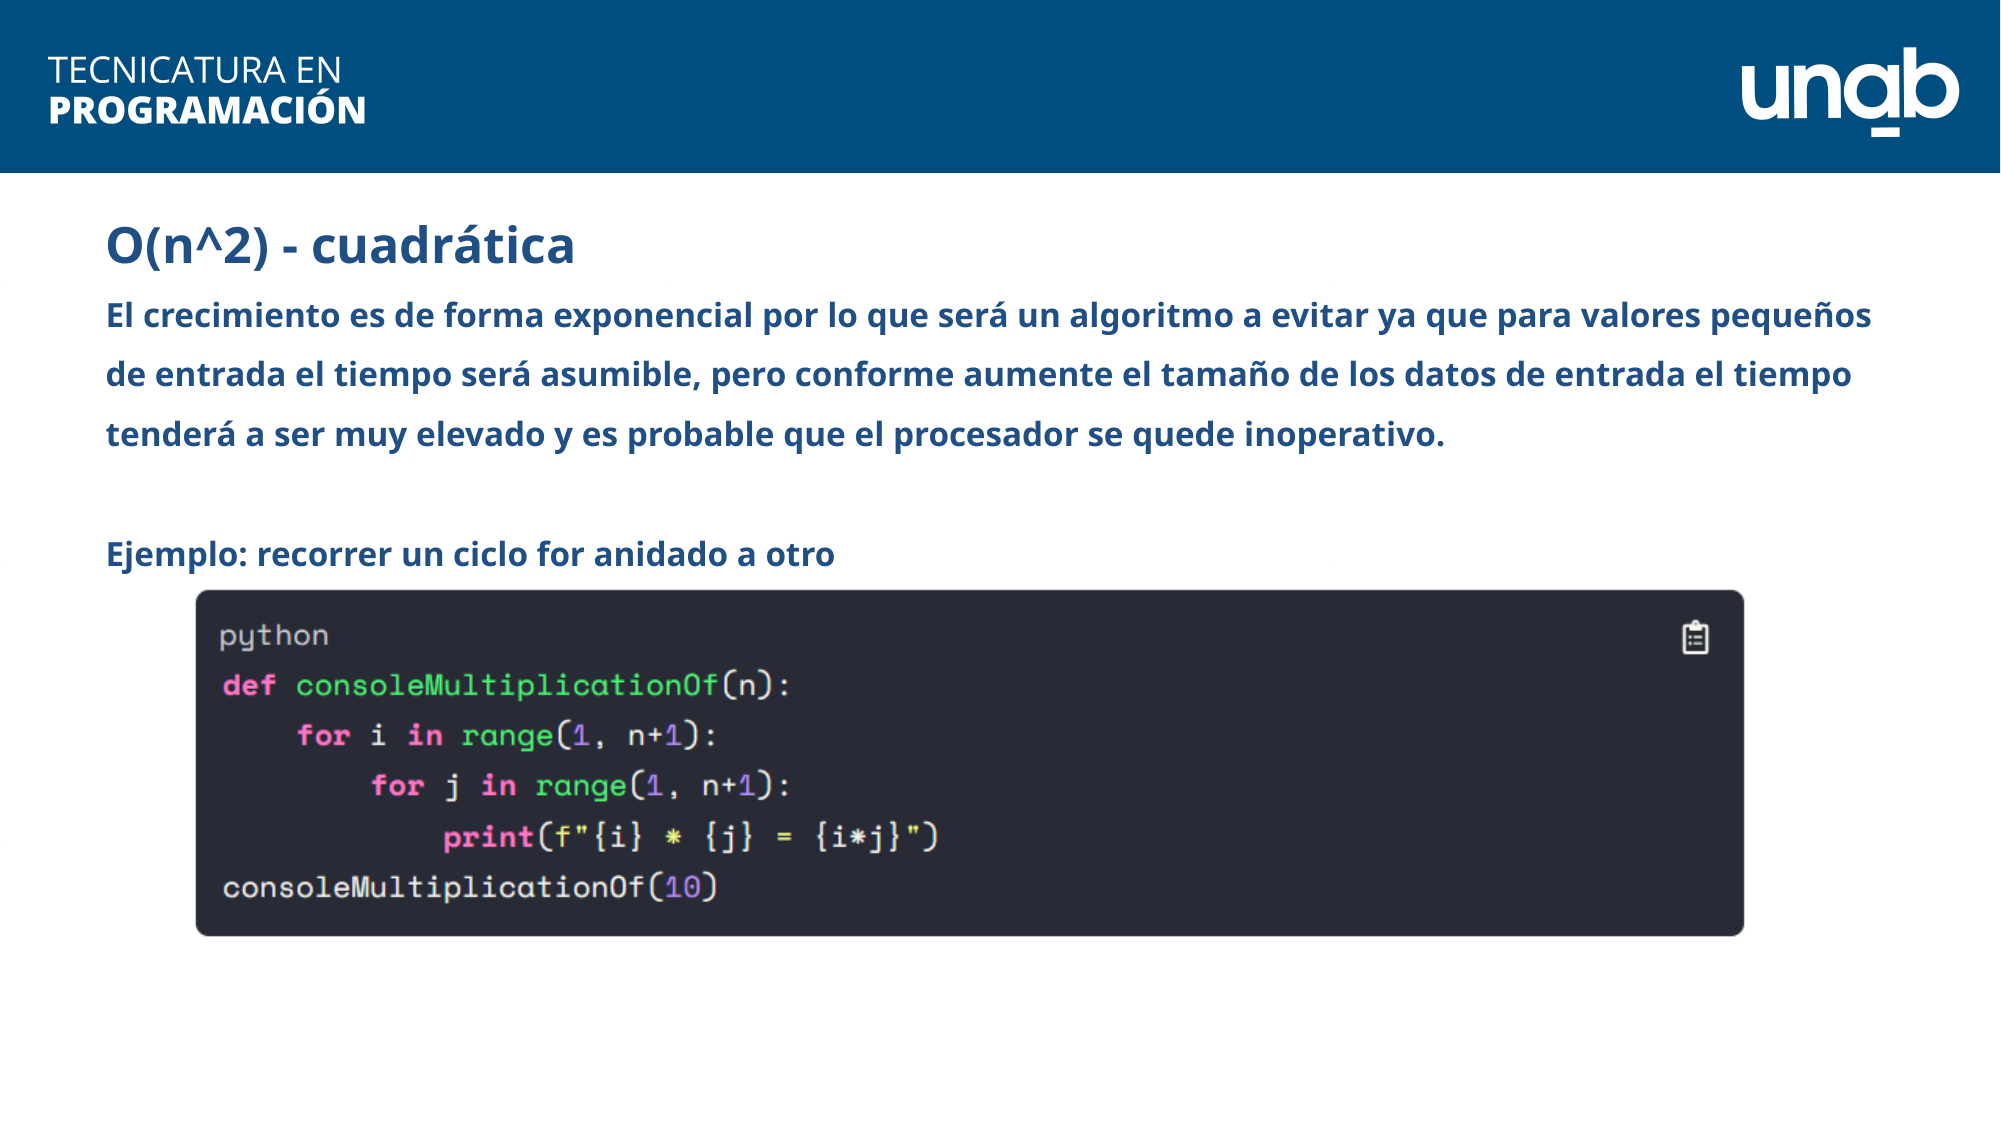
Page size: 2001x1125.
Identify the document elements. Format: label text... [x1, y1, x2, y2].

text_box O(n^2) - cuadrática El crecimiento es de forma exponencial por lo que será un algoritmo a evitar ya que para valores pequeños de entrada el tiempo será asumible, pero conforme aumente el tamaño de los datos de entrada el tiempo tenderá a ser muy elevado y es probable que el procesador se quede inoperativo. Ejemplo: recorrer un ciclo for anidado a otro [90, 176, 1909, 761]
picture [0, 0, 2001, 1125]
